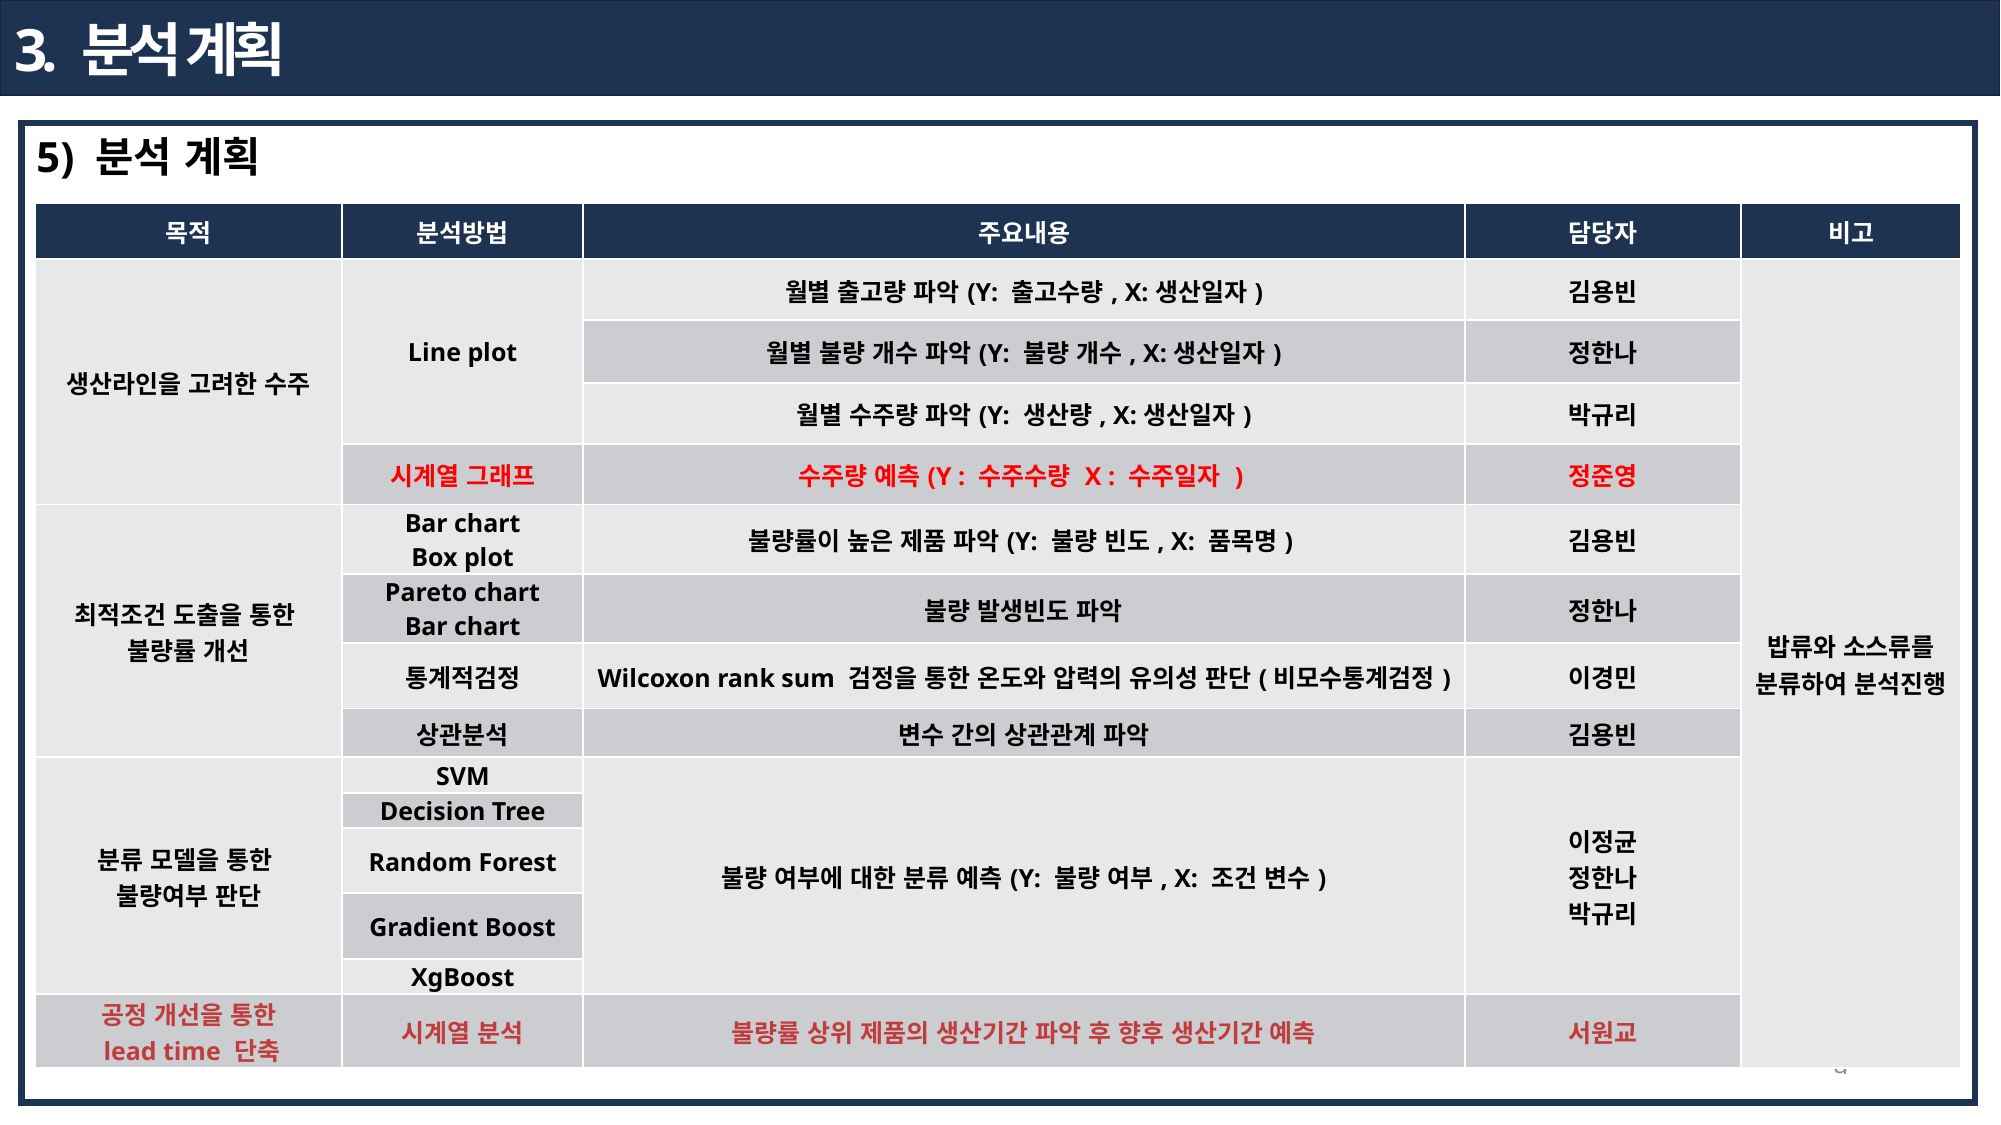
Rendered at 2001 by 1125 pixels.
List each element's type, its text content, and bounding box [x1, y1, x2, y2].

table_cell 생산라인을 고려한 수주 [36, 260, 341, 504]
table_cell 상관분석 [343, 709, 582, 756]
table_header 주요내용 [584, 204, 1464, 258]
table_cell 불량 여부에 대한 분류 예측(Y: 불량 여부, X: 조건 변수) [584, 758, 1464, 993]
table_cell 월별 수주량 파악(Y: 생산량, X:생산일자) [584, 384, 1464, 443]
table_cell 김용빈 [1466, 709, 1740, 756]
table_cell Random Forest [343, 829, 582, 892]
table_cell Gradient Boost [343, 894, 582, 958]
table_cell XgBoost [343, 960, 582, 993]
table_cell 불량률 상위 제품의 생산기간 파악 후 향후 생산기간 예측 [584, 995, 1464, 1067]
table_cell 정한나 [1466, 575, 1740, 642]
table_cell SVM [343, 758, 582, 792]
table_cell 시계열 그래프 [343, 445, 582, 504]
table_cell 김용빈 [1466, 260, 1740, 319]
table_cell 정한나 [1466, 321, 1740, 382]
table_cell 공정 개선을 통한 lead time 단축 [36, 995, 341, 1067]
table_cell 불량 발생빈도 파악 [584, 575, 1464, 642]
table_cell 박규리 [1466, 384, 1740, 443]
table_cell 서원교 [1466, 995, 1740, 1042]
table_cell 이경민 [1466, 644, 1740, 708]
table_cell Pareto chart Bar chart [343, 575, 582, 642]
table_cell 분류 모델을 통한 불량여부 판단 [36, 758, 341, 993]
text_box 5) 분석 계획 [21, 122, 531, 188]
table_cell 불량률이 높은 제품 파악(Y: 불량 빈도, X: 품목명) [584, 505, 1464, 573]
table_cell 통계적검정 [343, 644, 582, 708]
text_box 3. 분석 계획 [0, 0, 2000, 96]
table_cell 수주량 예측(Y : 수주수량 X : 수주일자 ) [584, 445, 1464, 504]
text_box [21, 122, 1976, 1104]
table_cell Bar chart Box plot [343, 505, 582, 573]
table_cell Line plot [343, 260, 582, 443]
table_cell 시계열 분석 [343, 995, 582, 1067]
table_cell 김용빈 [1466, 505, 1740, 573]
table_header 비고 [1742, 204, 1960, 258]
table_cell Wilcoxon rank sum 검정을 통한 온도와 압력의 유의성 판단(비모수통계검정) [584, 644, 1464, 708]
table_cell 월별 불량 개수 파악(Y: 불량 개수, X:생산일자) [584, 321, 1464, 382]
table_cell Decision Tree [343, 794, 582, 827]
slide_number 9 [1412, 1042, 1863, 1103]
table_header 목적 [36, 204, 341, 258]
table_cell 월별 출고량 파악(Y: 출고수량, X:생산일자) [584, 260, 1464, 319]
text_box [1690, 1073, 1989, 1125]
table_cell 밥류와 소스류를 분류하여 분석진행 [1742, 260, 1960, 1067]
table_cell 정준영 [1466, 445, 1740, 504]
table_cell 최적조건 도출을 통한 불량률 개선 [36, 505, 341, 756]
table_header 담당자 [1466, 204, 1740, 258]
table_cell 이정균 정한나 박규리 [1466, 758, 1740, 993]
table_cell 변수 간의 상관관계 파악 [584, 709, 1464, 756]
table_header 분석방법 [343, 204, 582, 258]
